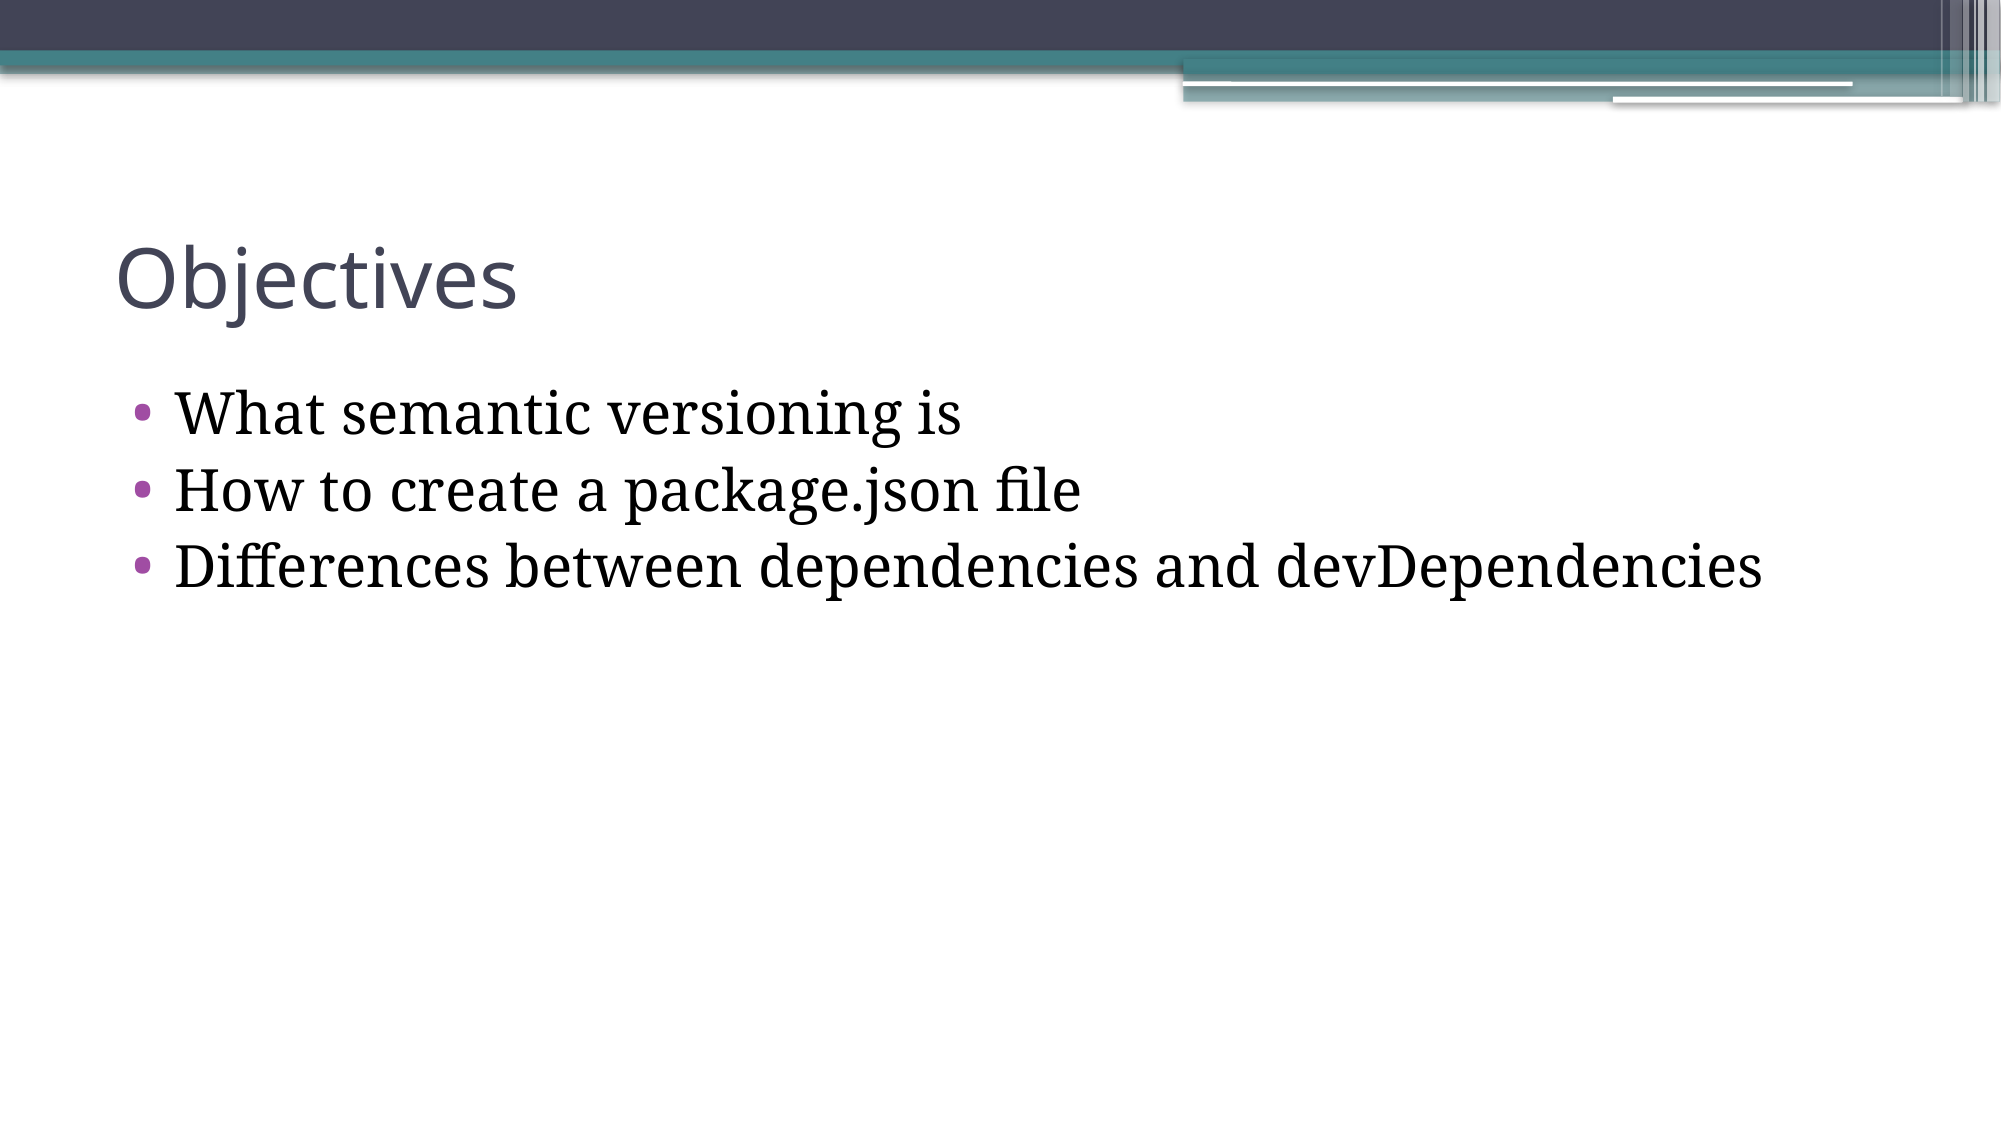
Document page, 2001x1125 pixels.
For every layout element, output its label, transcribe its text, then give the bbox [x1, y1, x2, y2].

list What semantic versioning is How to create a package.json file Differences between dependencies and devDependencies [99, 368, 1900, 1079]
title Objectives [99, 187, 1900, 363]
